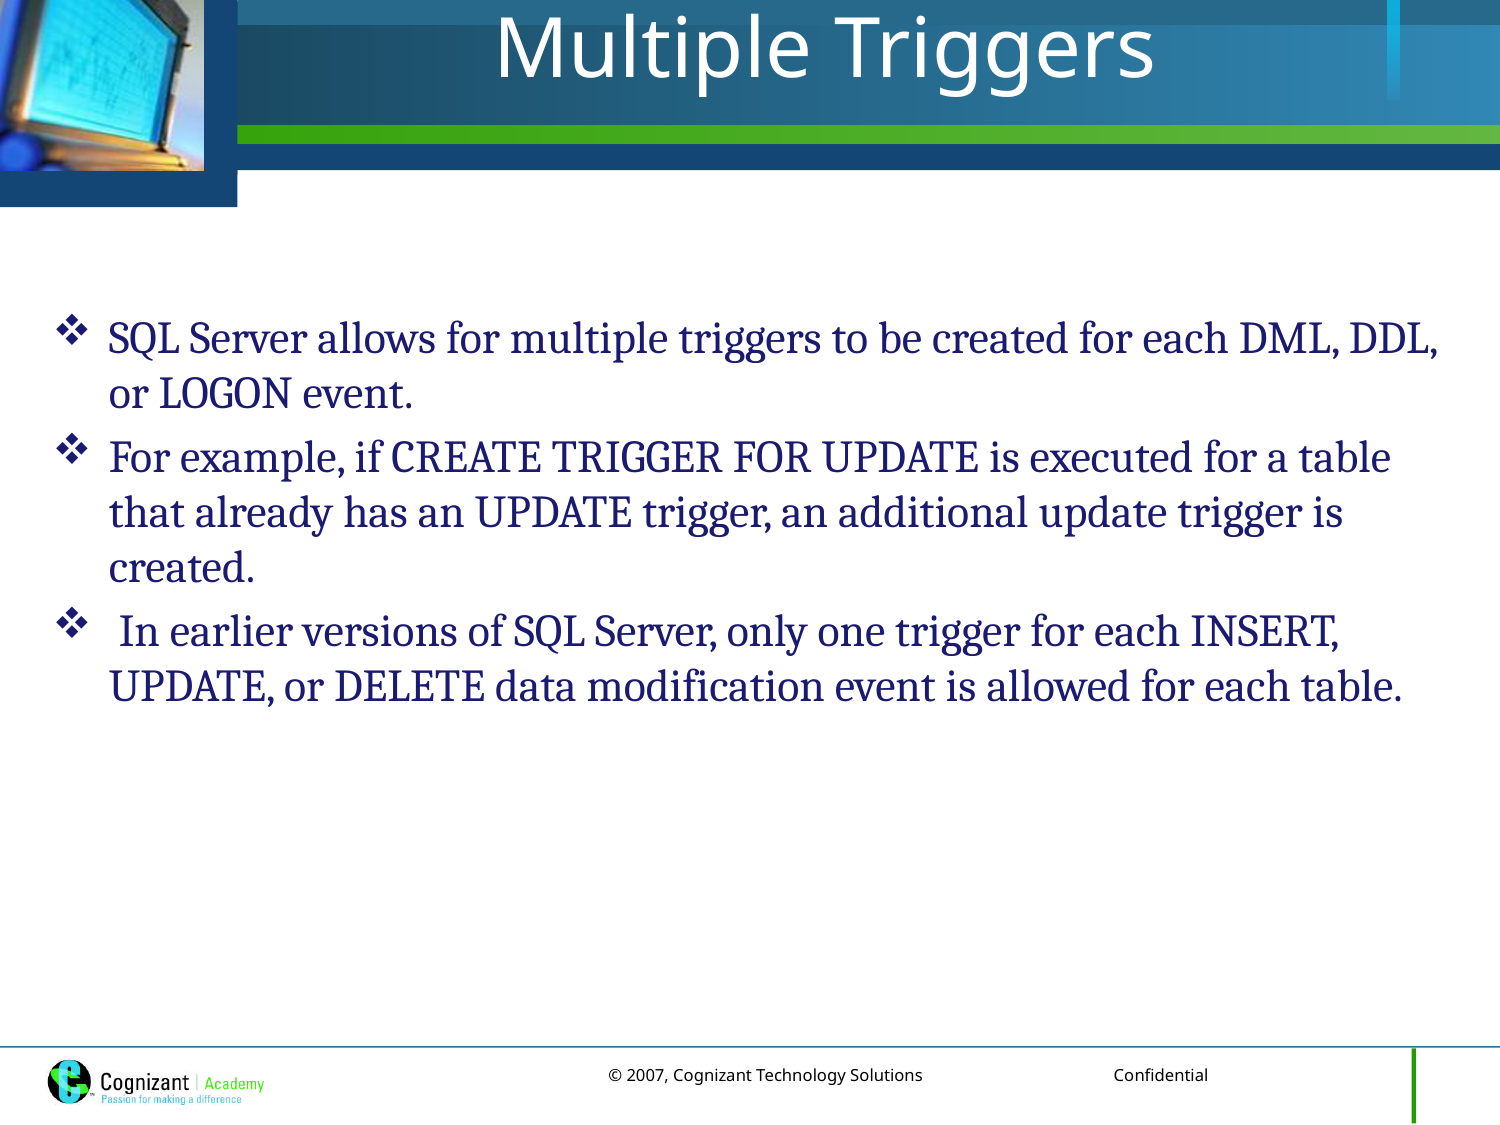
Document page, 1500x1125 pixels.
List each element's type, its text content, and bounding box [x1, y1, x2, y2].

title Multiple Triggers [262, 49, 1388, 138]
picture [0, 0, 204, 171]
picture [35, 1050, 275, 1119]
list SQL Server allows for multiple triggers to be created for each DML, DDL, or LOGON event. For example, if CREATE TRIGGER FOR UPDATE is executed for a table that already has an UPDATE trigger, an additional update trigger is created. In earlier versions of SQL Server, only one trigger for each INSERT, UPDATE, or DELETE data modification event is allowed for each table. [37, 299, 1463, 863]
